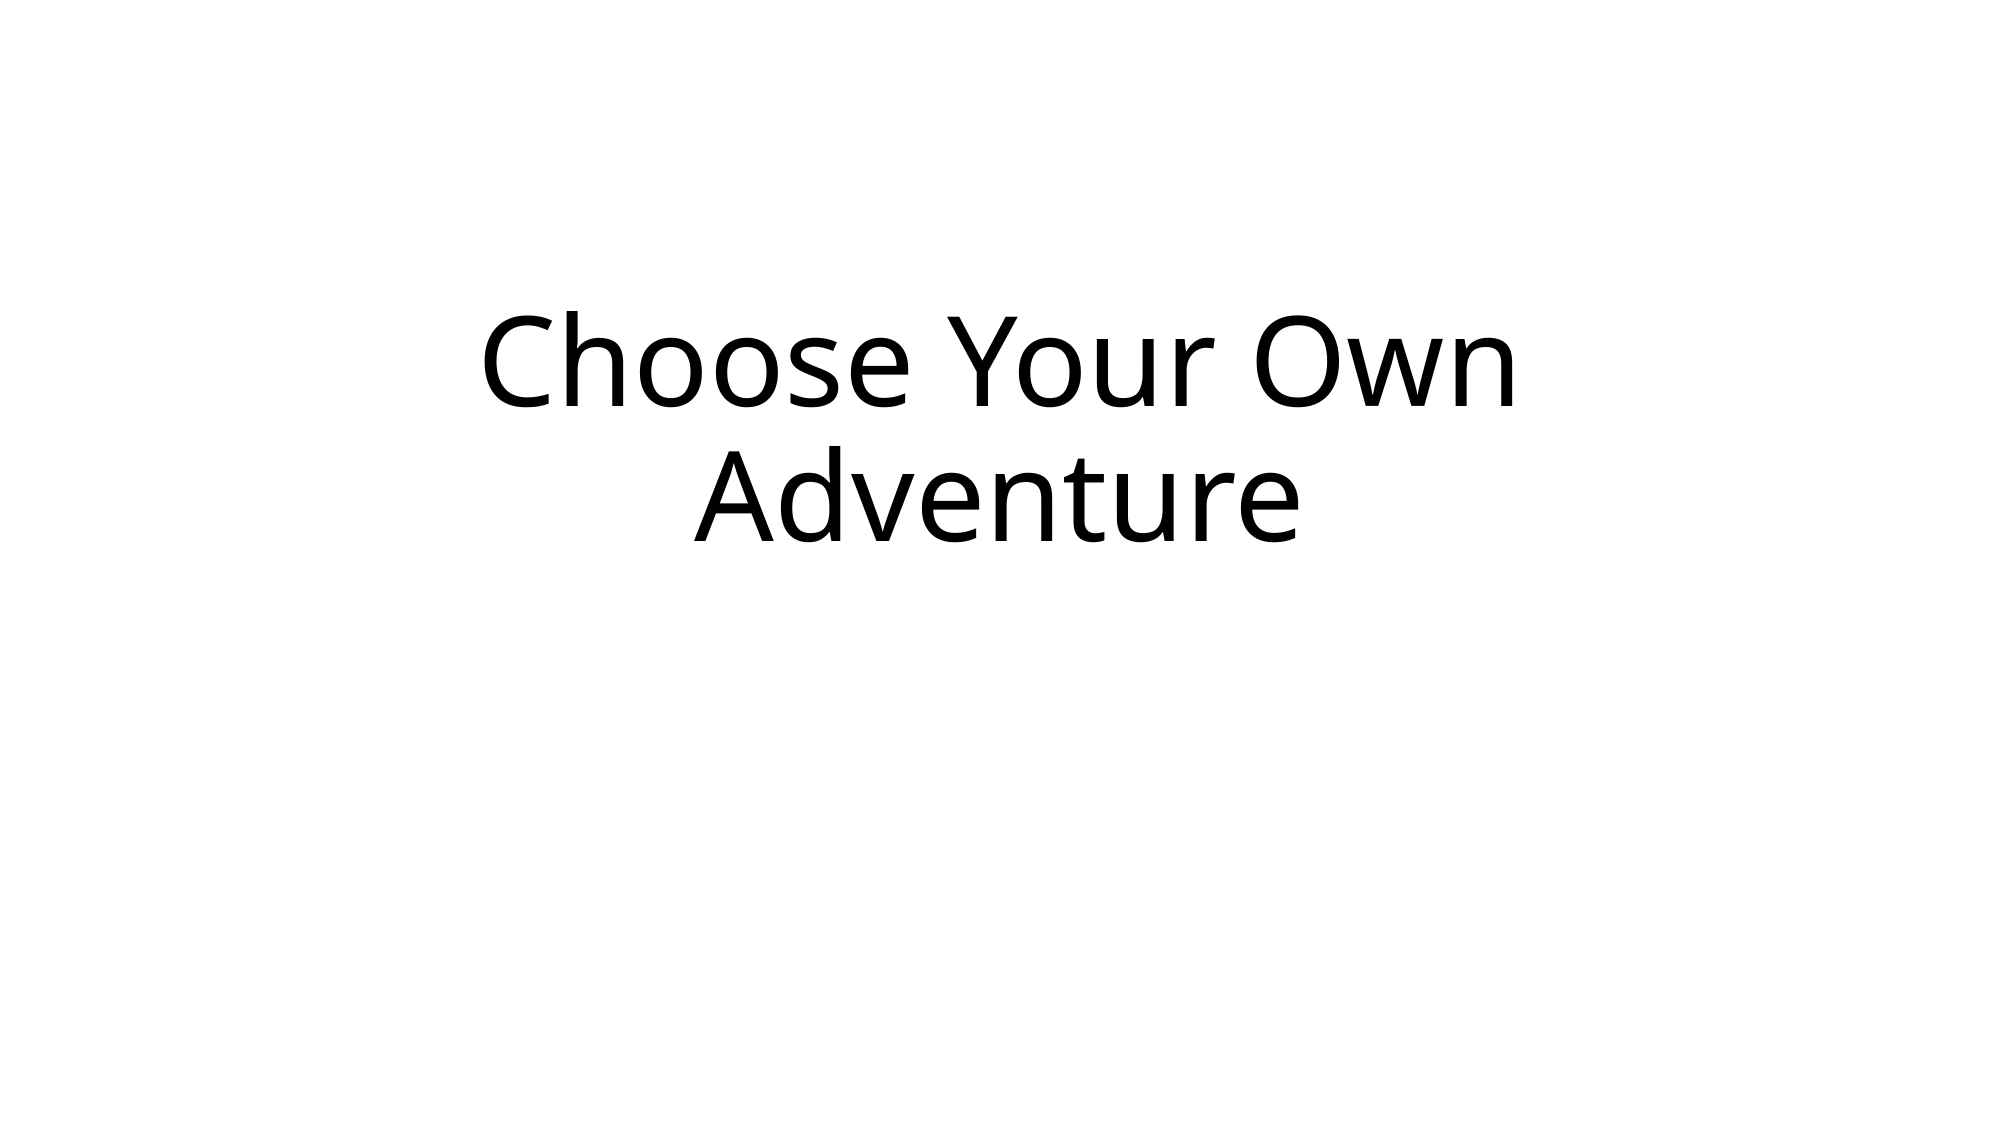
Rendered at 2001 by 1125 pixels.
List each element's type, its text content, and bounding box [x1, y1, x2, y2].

title Choose Your Own Adventure [249, 184, 1750, 576]
